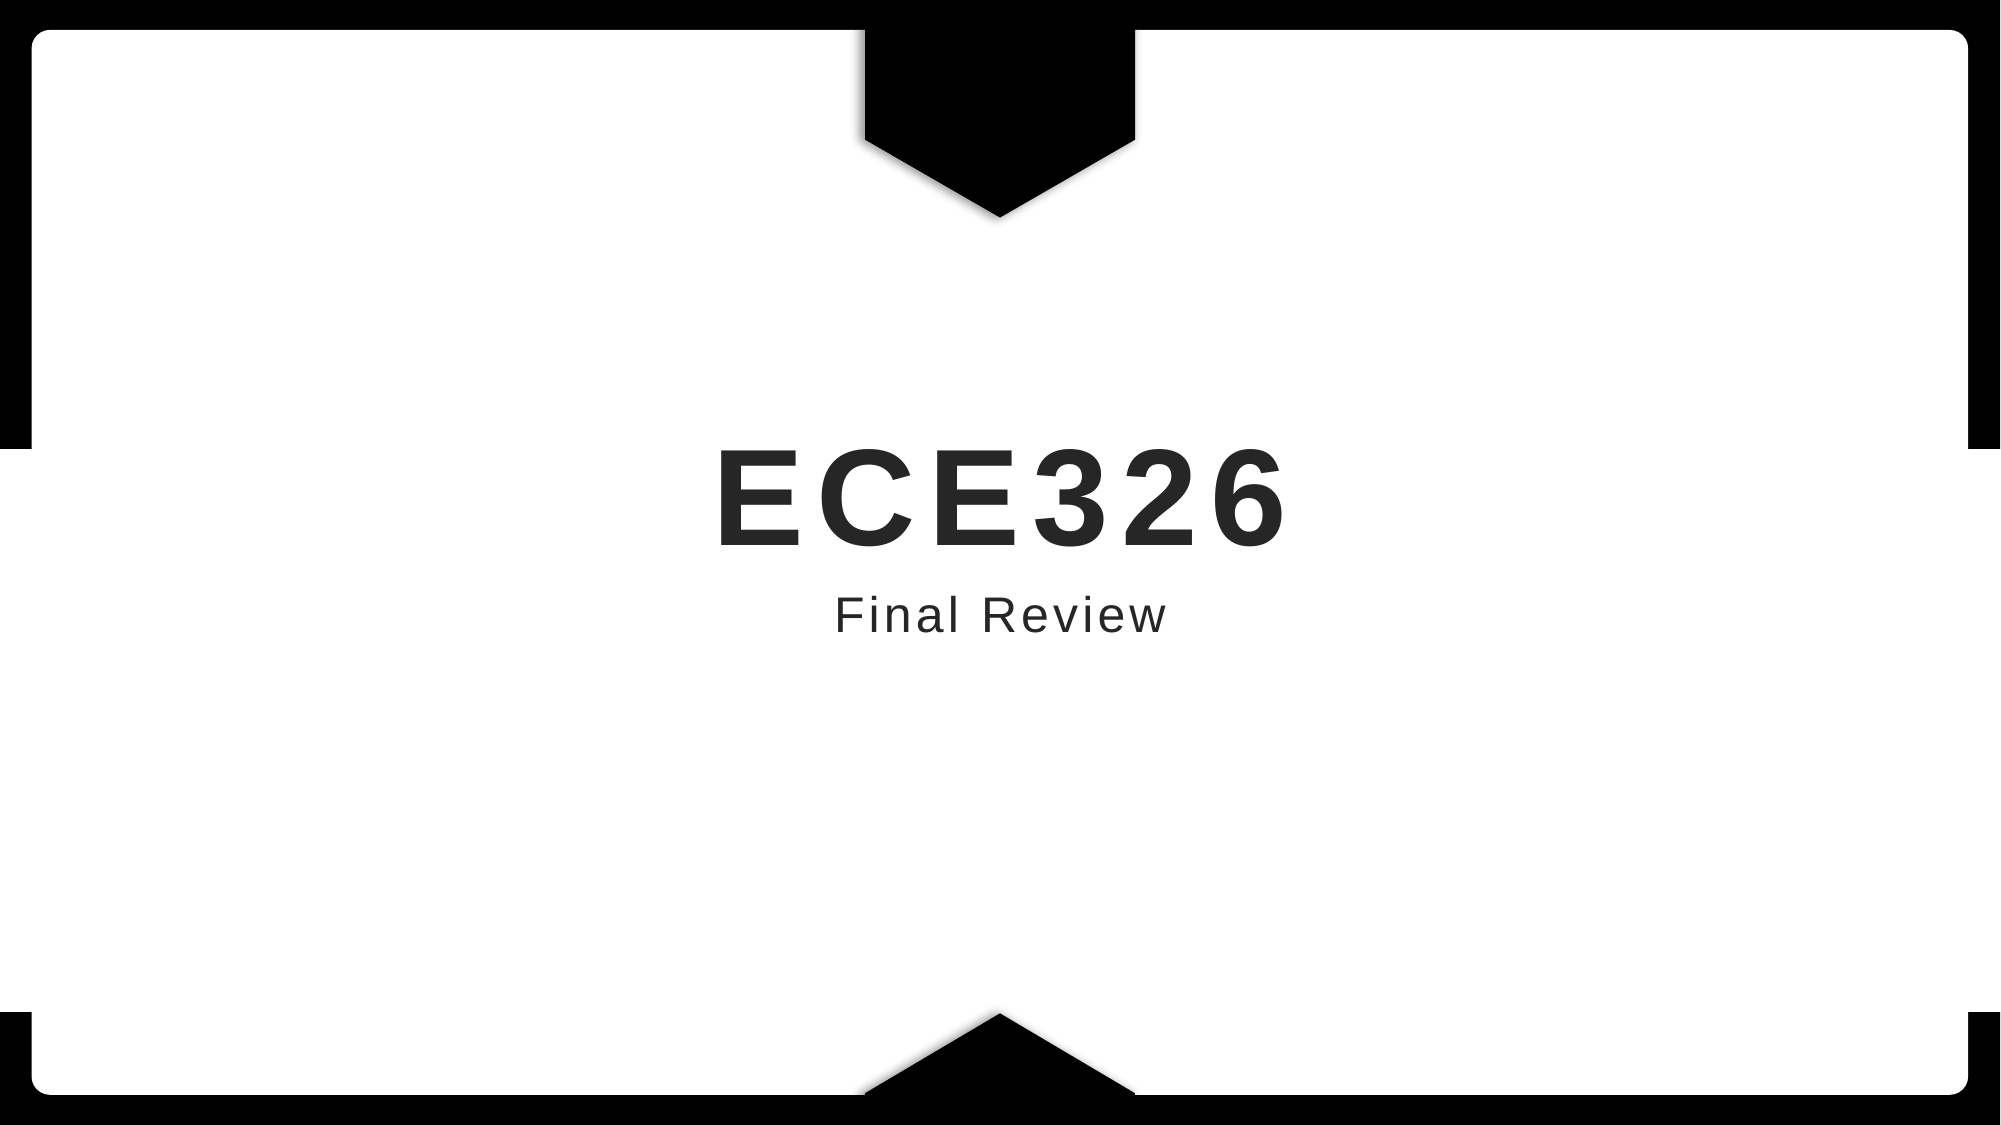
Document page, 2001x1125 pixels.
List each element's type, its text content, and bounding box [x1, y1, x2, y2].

subtitle Final Review [425, 582, 1575, 663]
title ECE326 [425, 352, 1575, 574]
